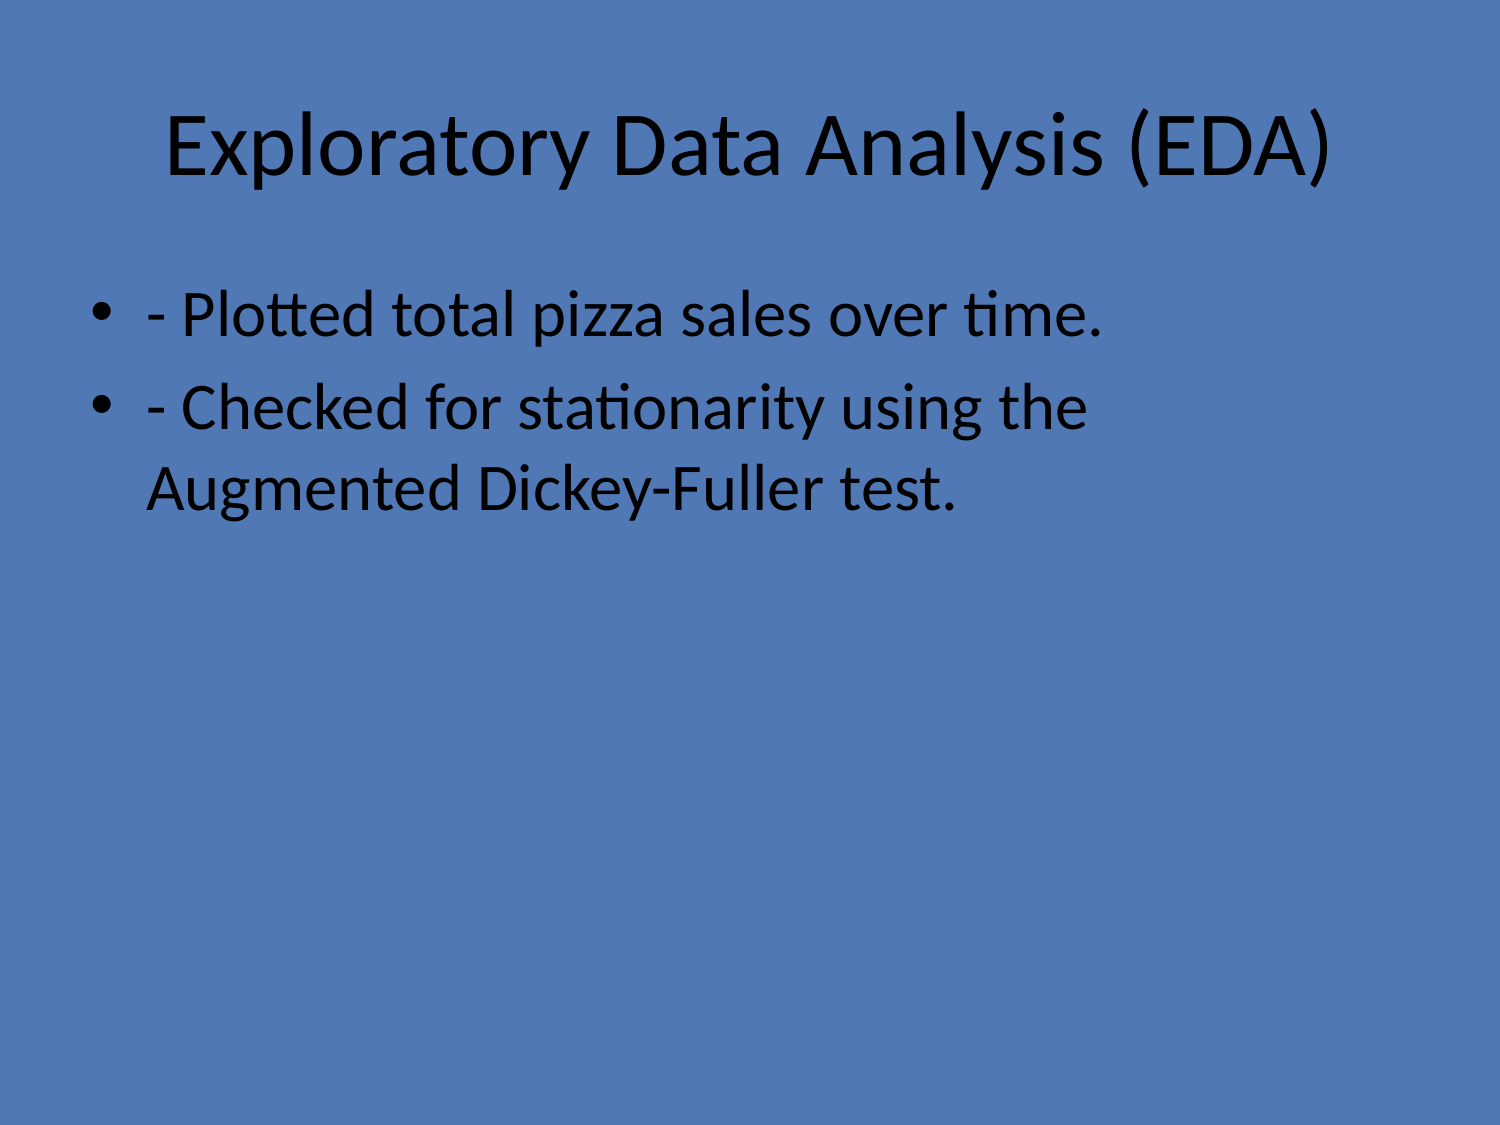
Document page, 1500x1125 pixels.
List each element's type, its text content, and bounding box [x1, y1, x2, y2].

list - Plotted total pizza sales over time. - Checked for stationarity using the Augmented Dickey-Fuller test. [75, 262, 1425, 1005]
title Exploratory Data Analysis (EDA) [75, 45, 1425, 233]
